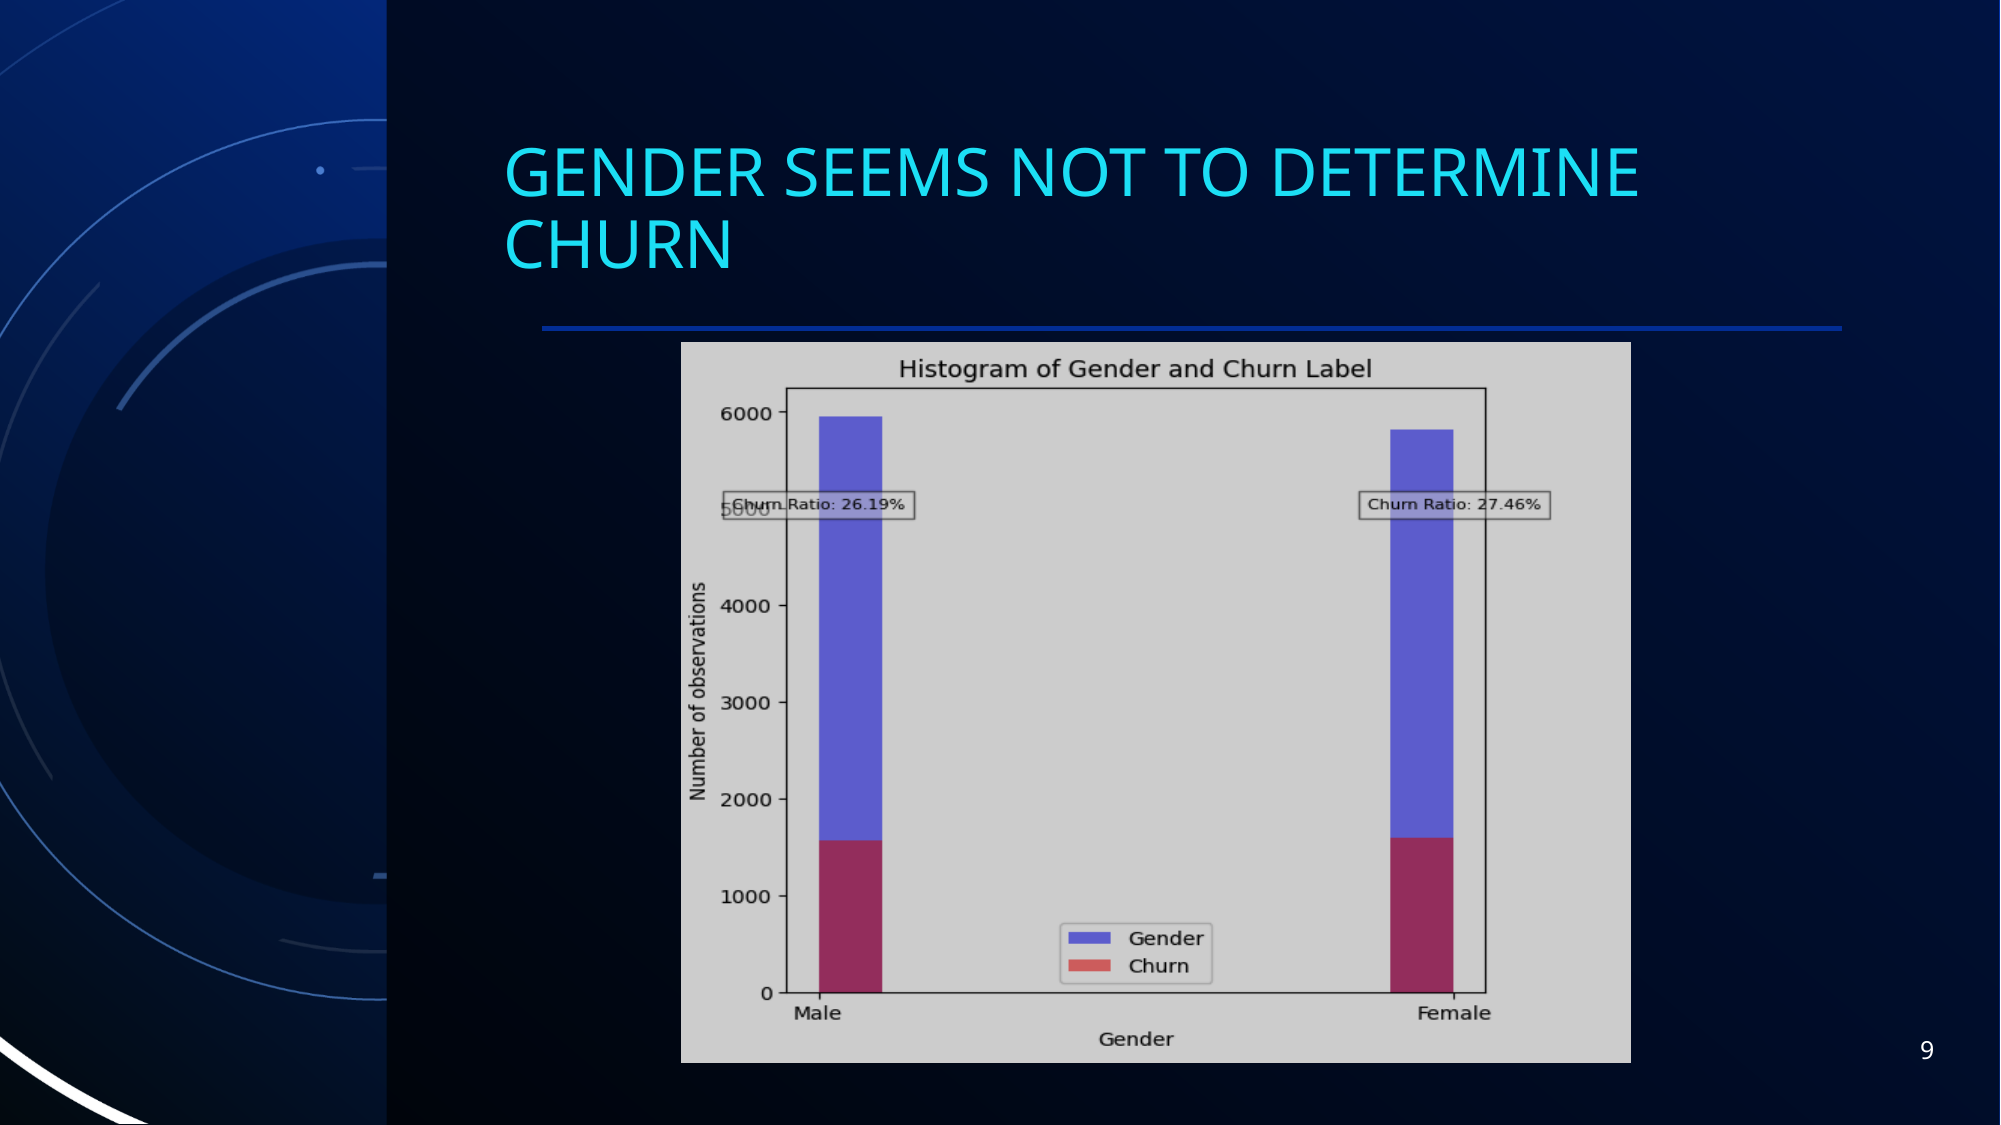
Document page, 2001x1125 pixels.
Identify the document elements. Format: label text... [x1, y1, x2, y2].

slide_number 9 [1499, 1021, 1950, 1082]
picture [0, 0, 387, 1124]
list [680, 342, 1631, 1063]
title Gender seems not to determine churn [503, 116, 1884, 291]
